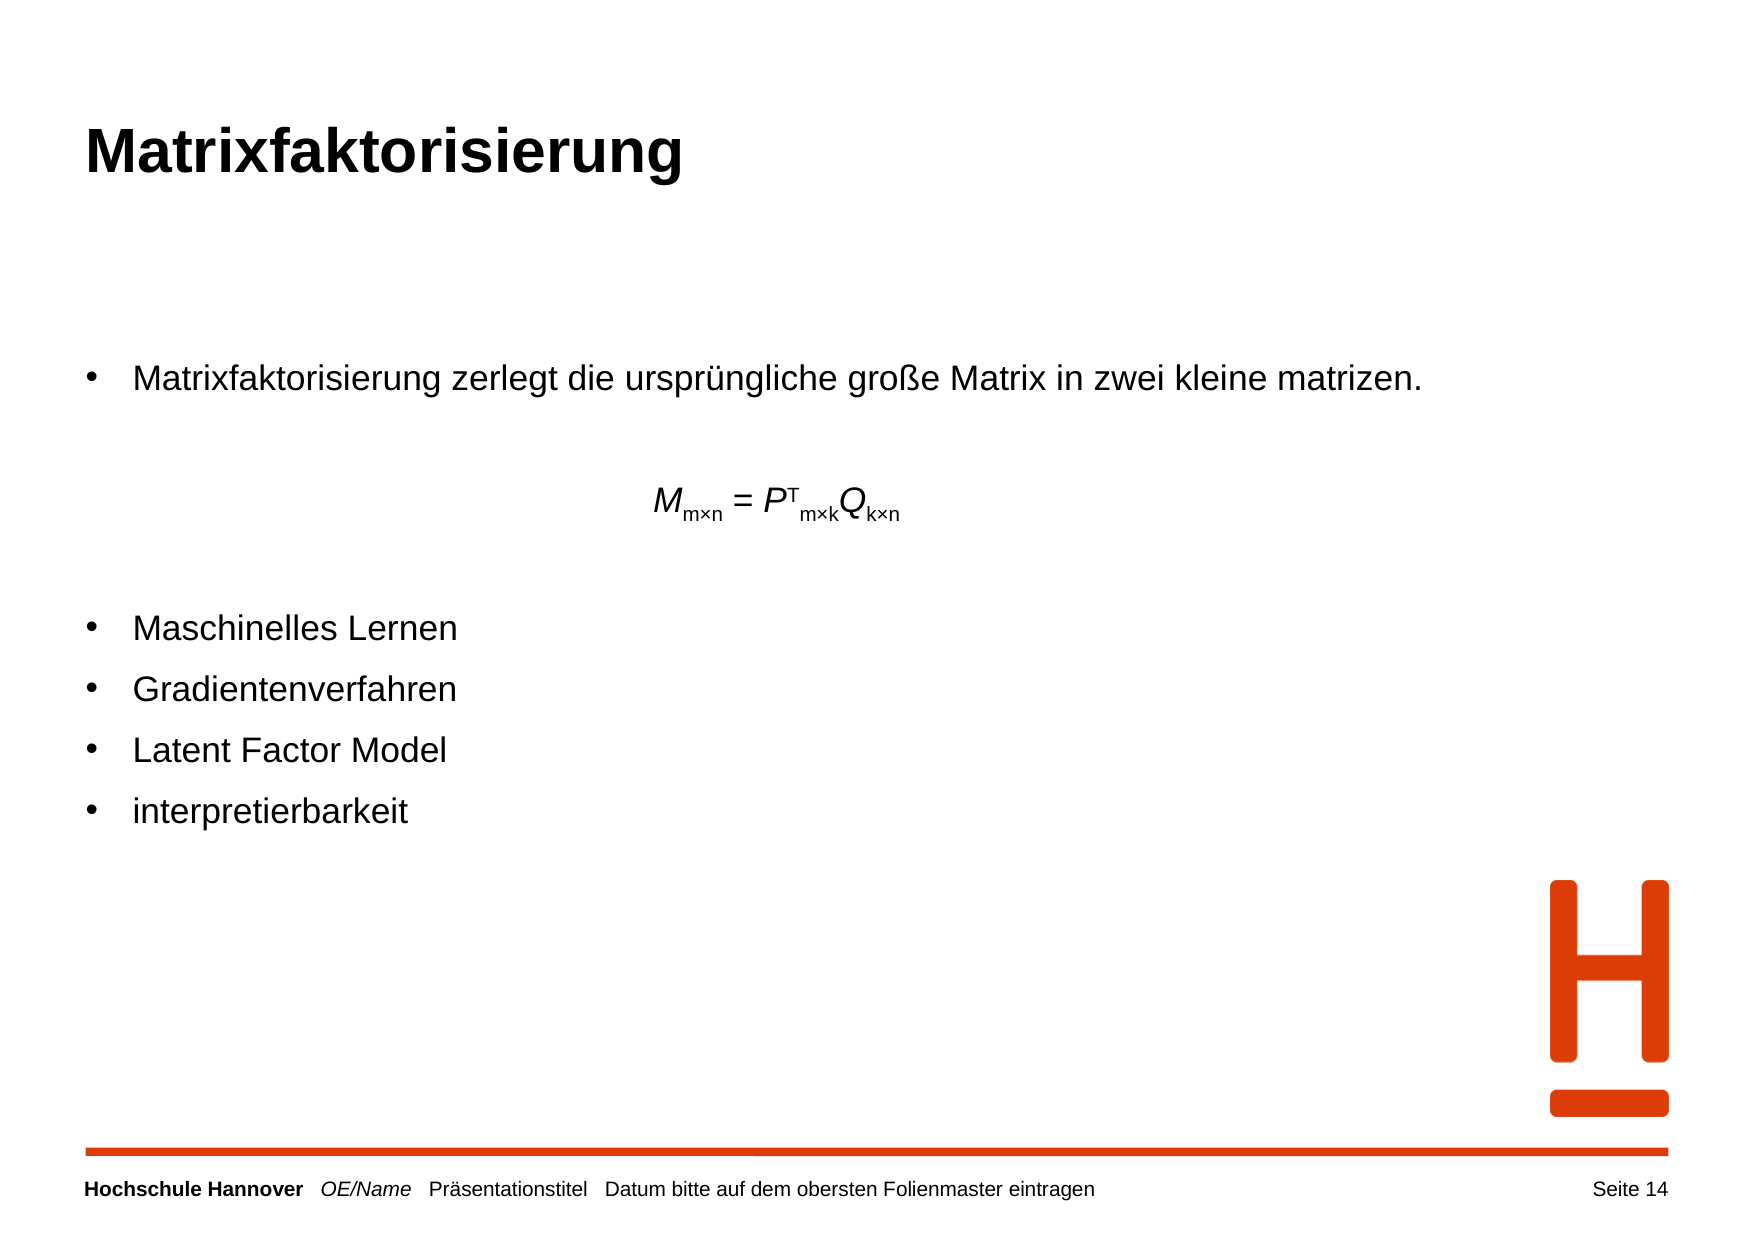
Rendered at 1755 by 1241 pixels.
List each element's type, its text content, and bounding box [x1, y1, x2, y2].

list Matrixfaktorisierung zerlegt die ursprüngliche große Matrix in zwei kleine matrizen. Mm×n = PTm×kQk×n Maschinelles Lernen Gradientenverfahren Latent Factor Model interpretierbarkeit [85, 350, 1468, 1093]
slide_number Seite [1467, 1175, 1669, 1213]
title Matrixfaktorisierung [85, 110, 1669, 266]
picture [1550, 880, 1669, 1117]
